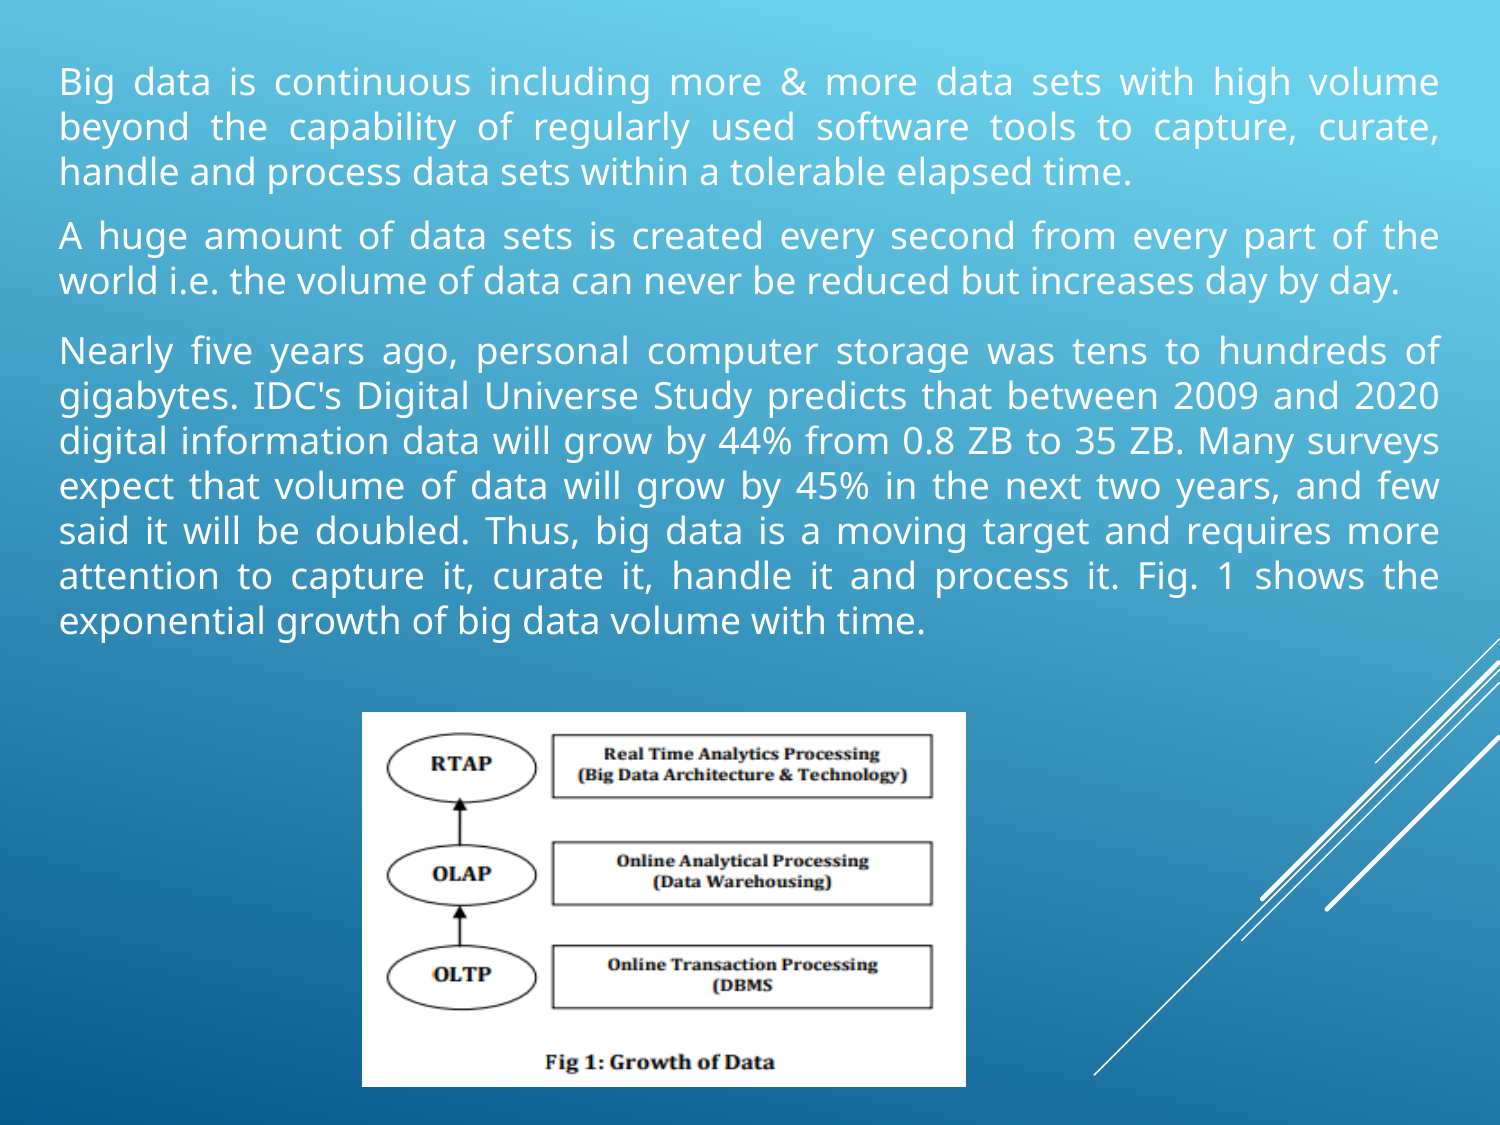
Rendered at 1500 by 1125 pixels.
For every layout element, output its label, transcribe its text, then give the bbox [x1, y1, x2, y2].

picture [362, 712, 966, 1087]
text_box Big data is continuous including more & more data sets with high volume beyond the capability of regularly used software tools to capture, curate, handle and process data sets within a tolerable elapsed time. A huge amount of data sets is created every second from every part of the world i.e. the volume of data can never be reduced but increases day by day. Nearly five years ago, personal computer storage was tens to hundreds of gigabytes. IDC's Digital Universe Study predicts that between 2009 and 2020 digital information data will grow by 44% from 0.8 ZB to 35 ZB. Many surveys expect that volume of data will grow by 45% in the next two years, and few said it will be doubled. Thus, big data is a moving target and requires more attention to capture it, curate it, handle it and process it. Fig. 1 shows the exponential growth of big data volume with time. [43, 50, 1457, 650]
